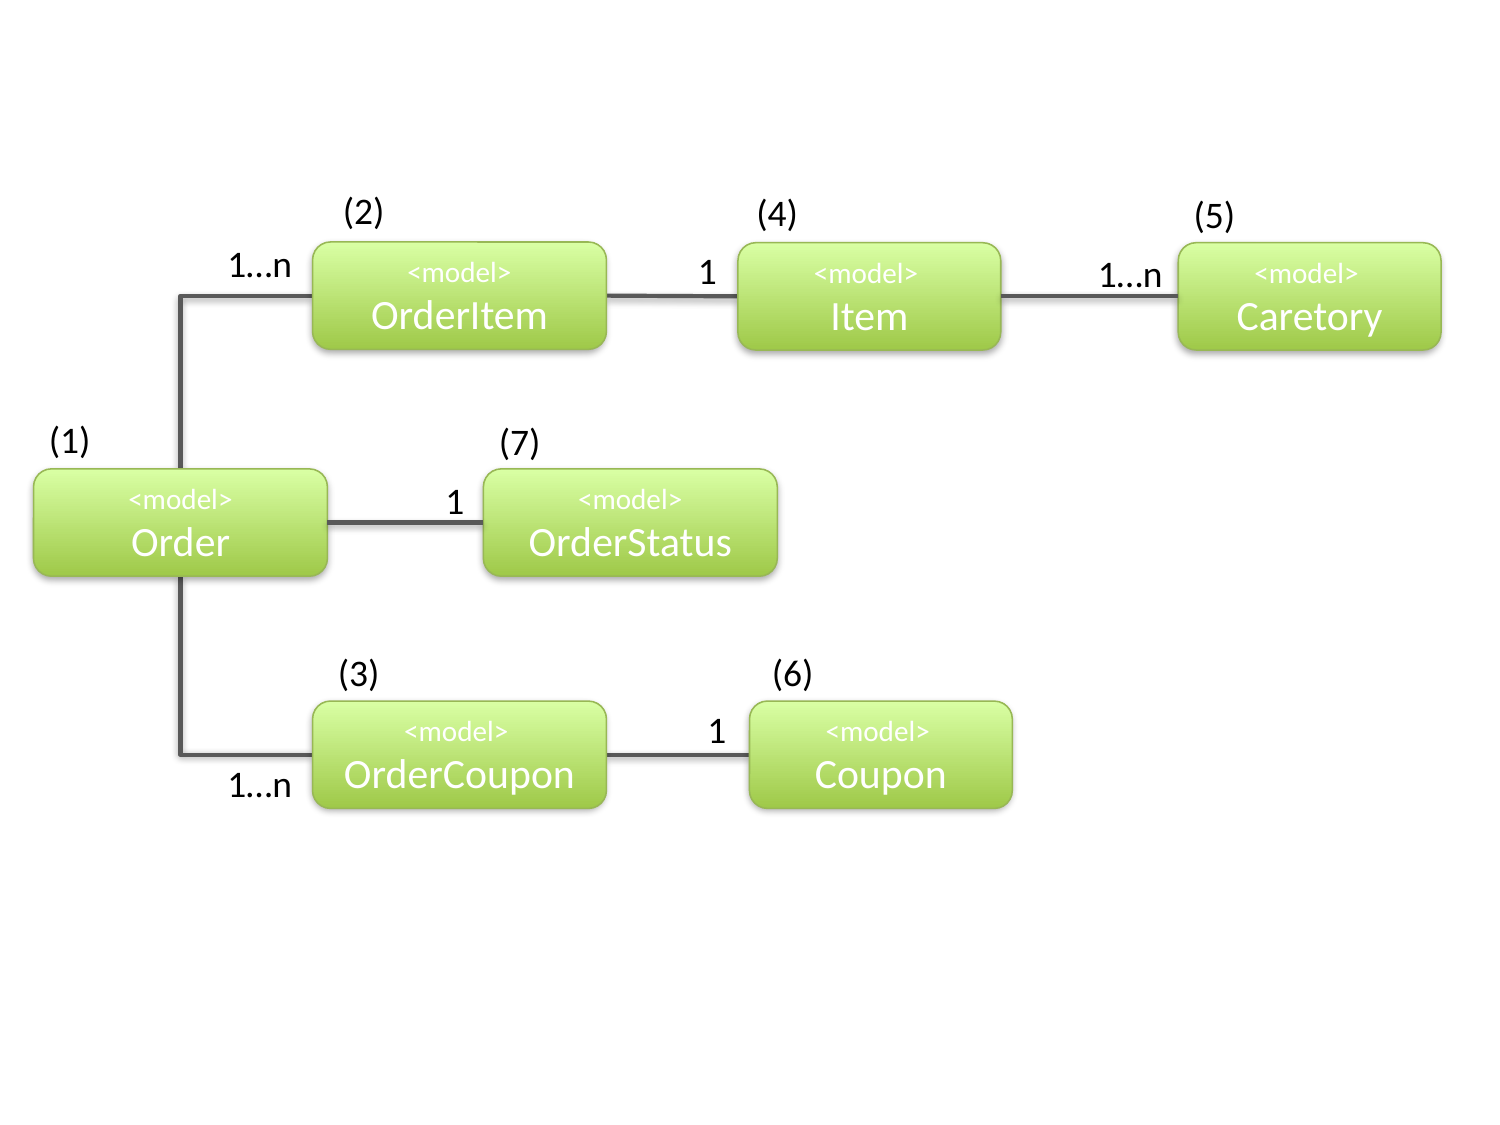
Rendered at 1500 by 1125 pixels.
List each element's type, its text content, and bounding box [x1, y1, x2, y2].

text_box (1) [34, 408, 106, 468]
text_box 1 [683, 239, 784, 300]
text_box (7) [484, 410, 556, 471]
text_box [156, 599, 337, 732]
text_box <model> OrderCoupon [311, 700, 608, 810]
text_box 1…n [1083, 243, 1184, 303]
text_box 1 [692, 698, 793, 759]
text_box 1 [430, 469, 531, 529]
text_box <model> OrderItem [311, 241, 608, 351]
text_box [159, 315, 334, 449]
text_box (3) [341, 641, 395, 702]
text_box 1…n [212, 232, 313, 293]
text_box (6) [757, 641, 829, 702]
text_box <model> Item [737, 241, 1002, 351]
text_box (4) [741, 181, 813, 242]
text_box <model> Order [32, 468, 329, 577]
text_box <model> Coupon [748, 700, 1014, 810]
text_box (2) [328, 179, 400, 240]
text_box 1…n [212, 753, 313, 813]
text_box (5) [1178, 183, 1251, 244]
text_box <model> OrderStatus [482, 468, 779, 577]
text_box <model> Caretory [1177, 241, 1442, 351]
